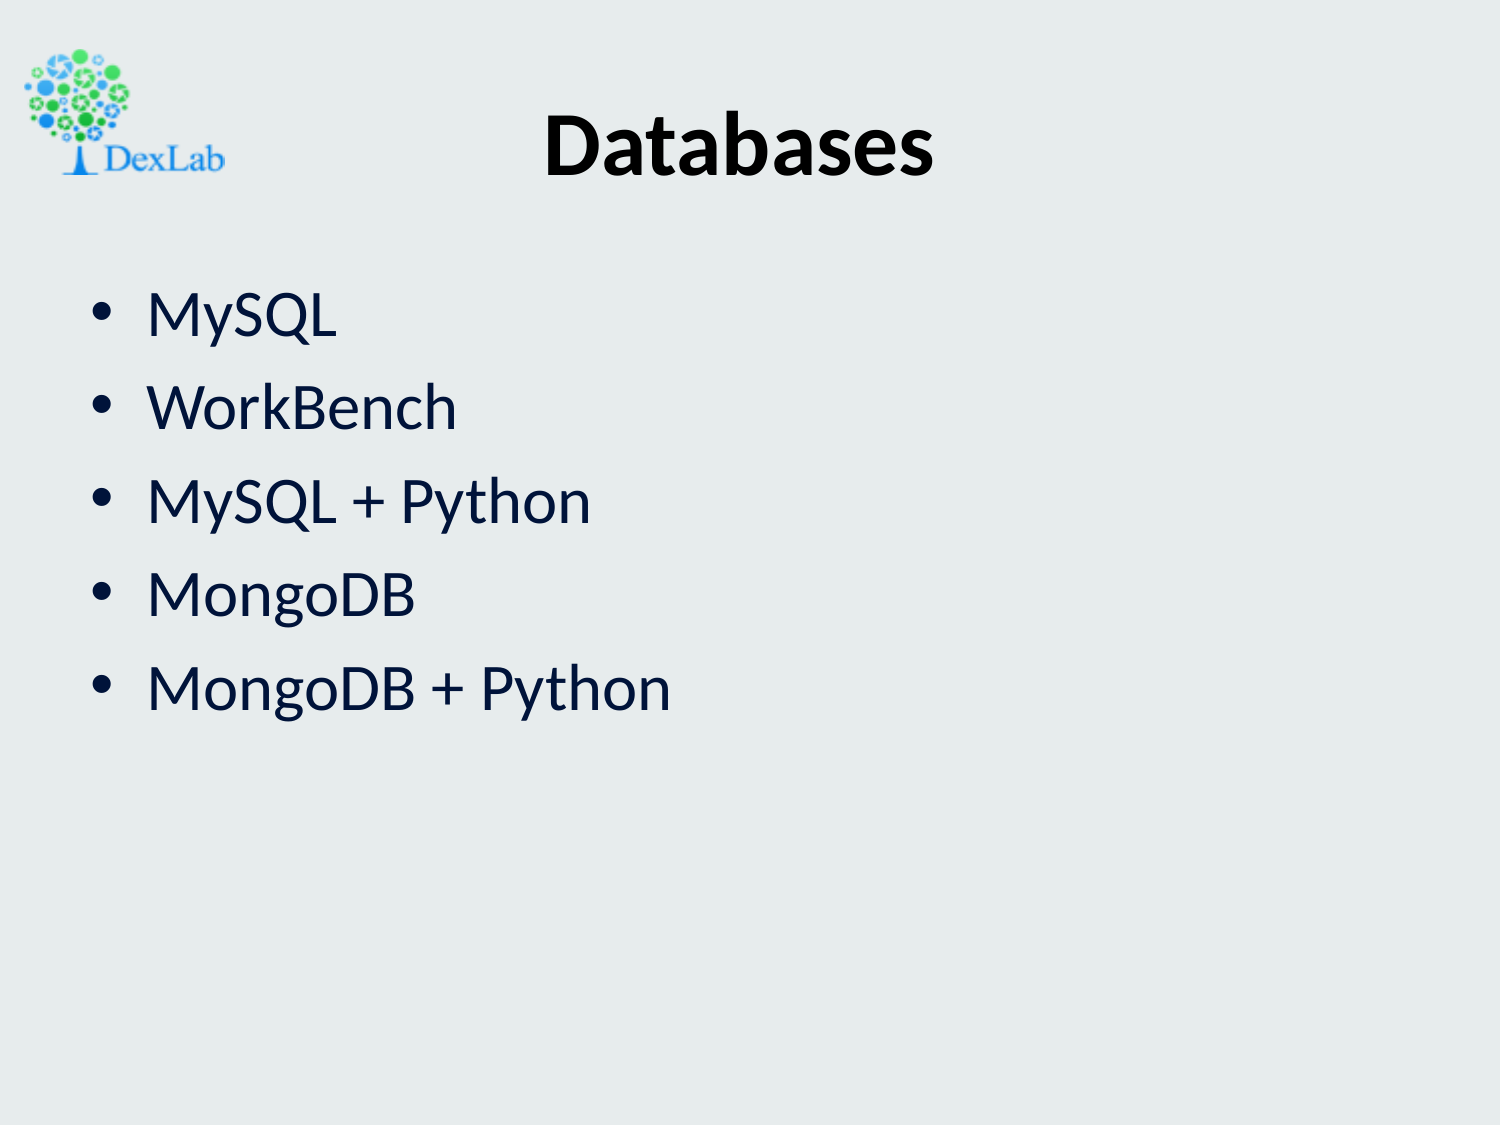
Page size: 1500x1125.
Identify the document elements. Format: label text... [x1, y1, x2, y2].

list MySQL WorkBench MySQL + Python MongoDB MongoDB + Python [75, 262, 1425, 1005]
picture [24, 49, 226, 176]
title Databases [75, 45, 1425, 233]
